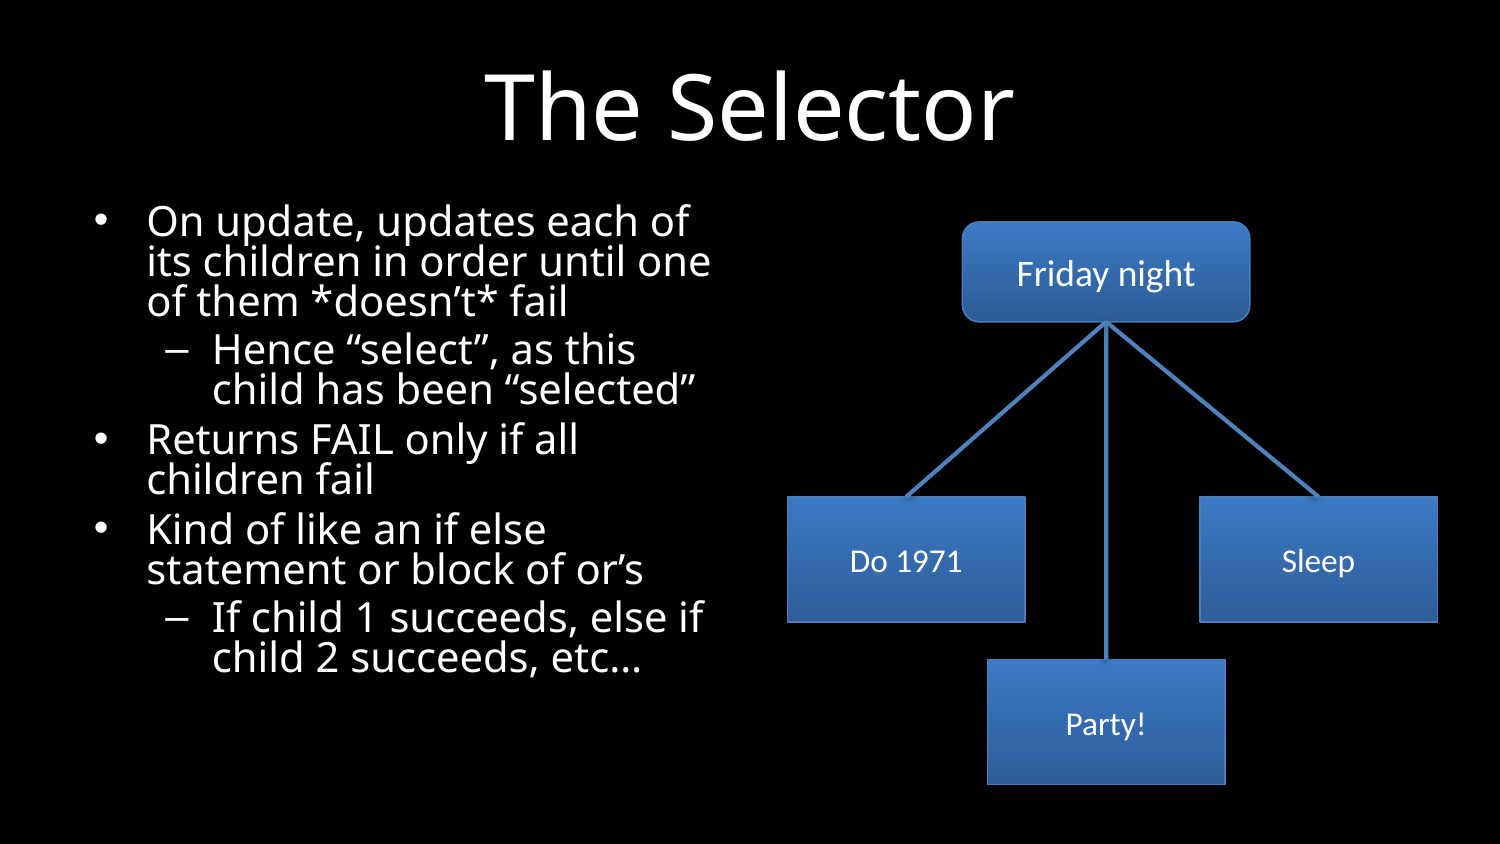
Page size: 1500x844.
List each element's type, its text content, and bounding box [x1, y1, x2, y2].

title The Selector [75, 33, 1425, 175]
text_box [787, 221, 1438, 785]
list On update, updates each of its children in order until one of them *doesn’t* fail Hence “select”, as this child has been “selected” Returns FAIL only if all children fail Kind of like an if else statement or block of or’s If child 1 succeeds, else if child 2 succeeds, etc… [75, 196, 738, 754]
